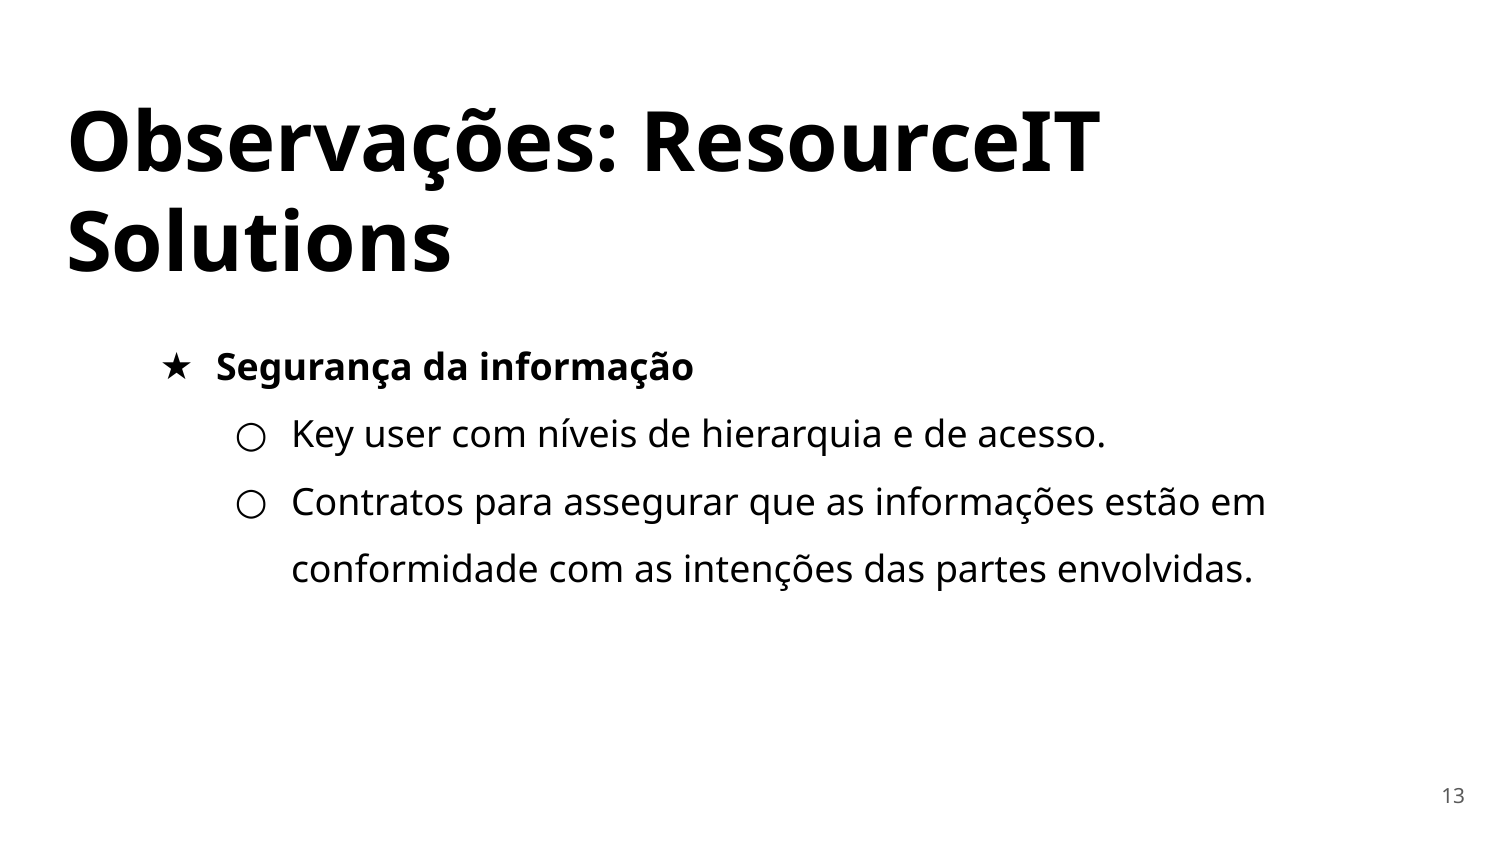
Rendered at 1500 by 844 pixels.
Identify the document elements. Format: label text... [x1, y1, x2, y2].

slide_number ‹#› [1389, 764, 1480, 830]
list Segurança da informação Key user com níveis de hierarquia e de acesso. Contratos para assegurar que as informações estão em conformidade com as intenções das partes envolvidas. [51, 305, 1449, 804]
title Observações: ResourceIT Solutions [51, 72, 1449, 167]
